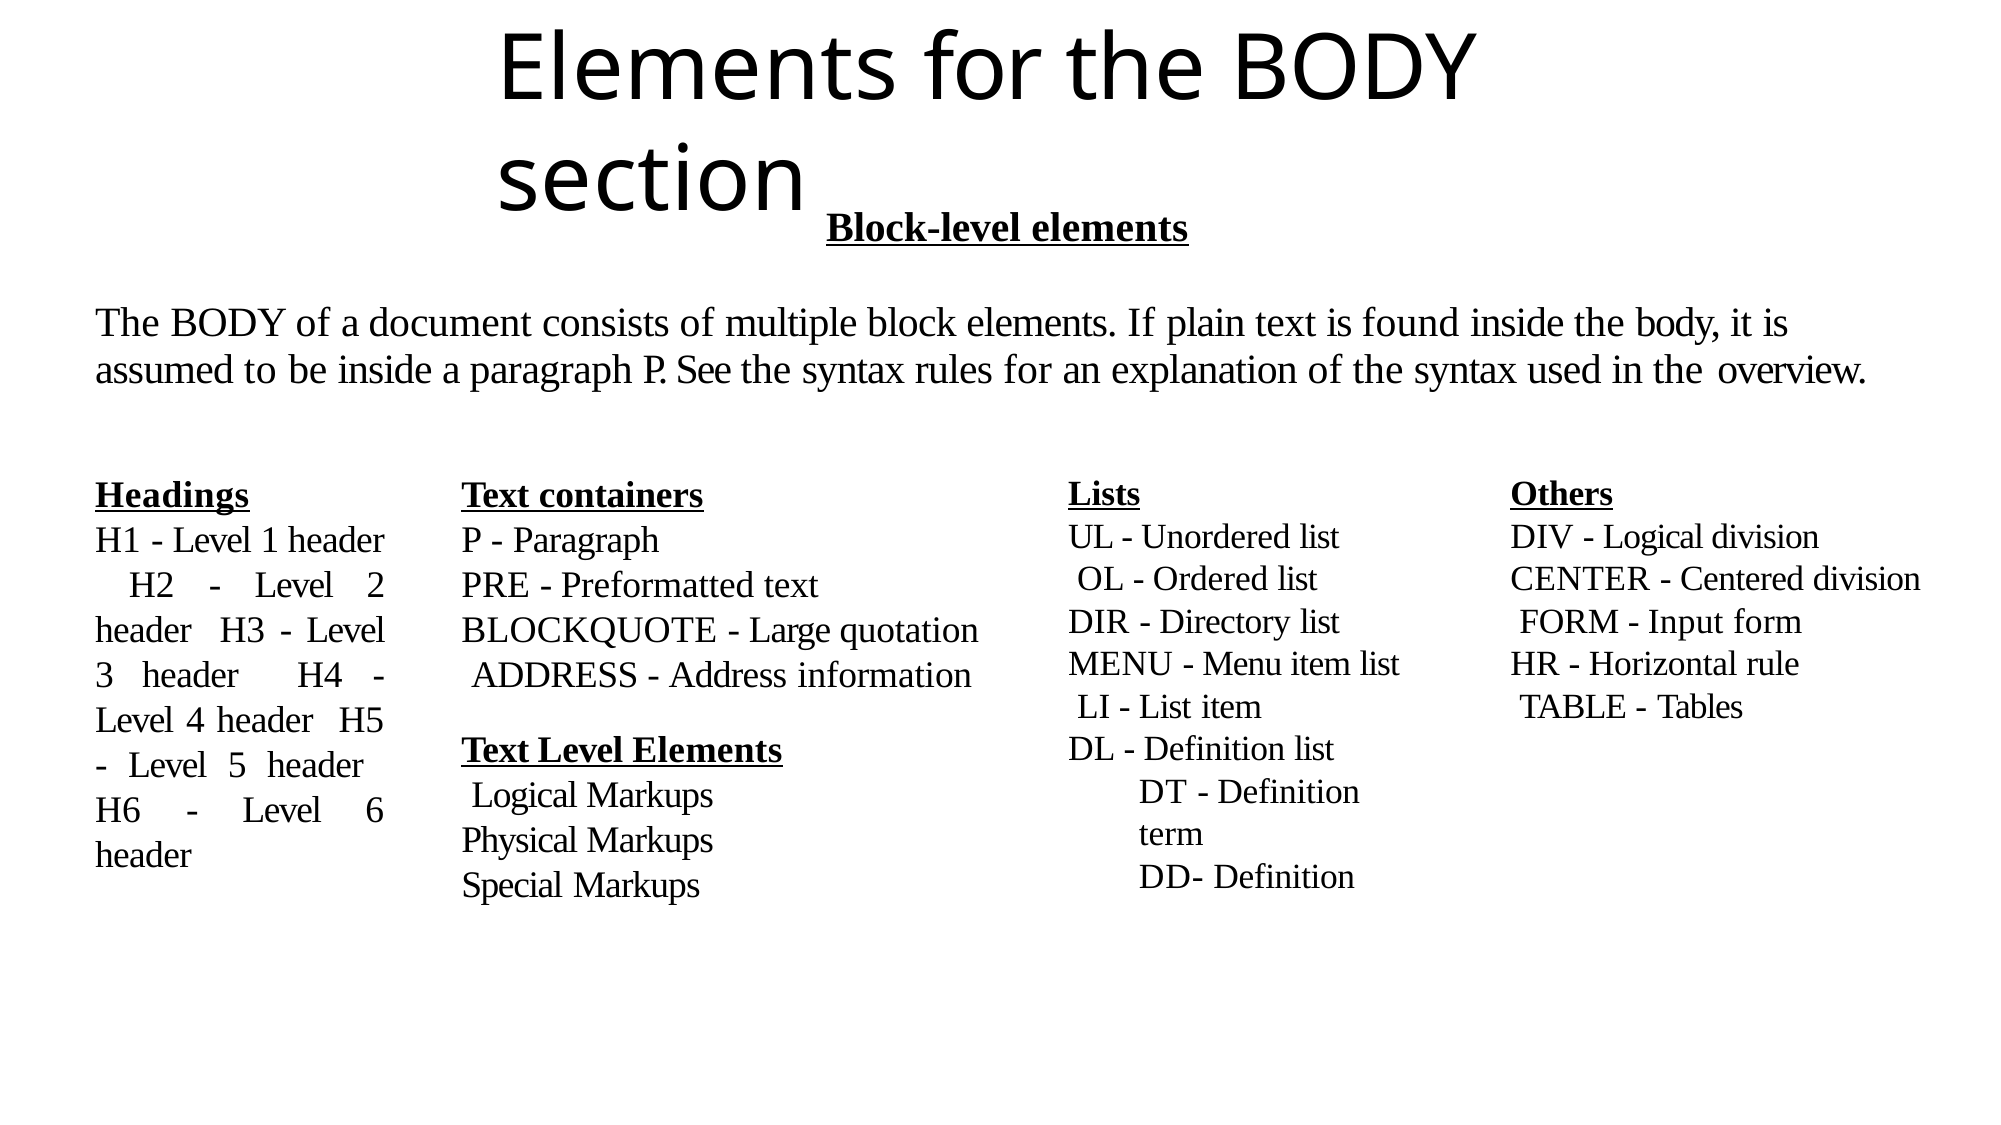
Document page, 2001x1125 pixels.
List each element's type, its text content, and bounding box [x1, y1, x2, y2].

text_box Lists UL - Unordered list OL - Ordered list DIR - Directory list MENU - Menu item list LI - List item DL - Definition list DT - Definition term DD- Definition [1066, 468, 1436, 896]
text_box Headings H1 - Level 1 header H2 - Level 2 header H3 - Level 3 header H4 - Level 4 header H5 - Level 5 header H6 - Level 6 header [92, 468, 385, 876]
text_box Block-level elements The BODY of a document consists of multiple block elements. If plain text is found inside the body, it is assumed to be inside a paragraph P. See the syntax rules for an explanation of the syntax used in the overview. [92, 197, 1876, 393]
title Elements for the BODY section [494, 6, 1688, 197]
text_box Text containers P - Paragraph PRE - Preformatted text BLOCKQUOTE - Large quotation ADDRESS - Address information Text Level Elements Logical Markups Physical Markups Special Markups [459, 468, 983, 906]
text_box Others DIV - Logical division CENTER - Centered division FORM - Input form HR - Horizontal rule TABLE - Tables [1508, 468, 1924, 726]
